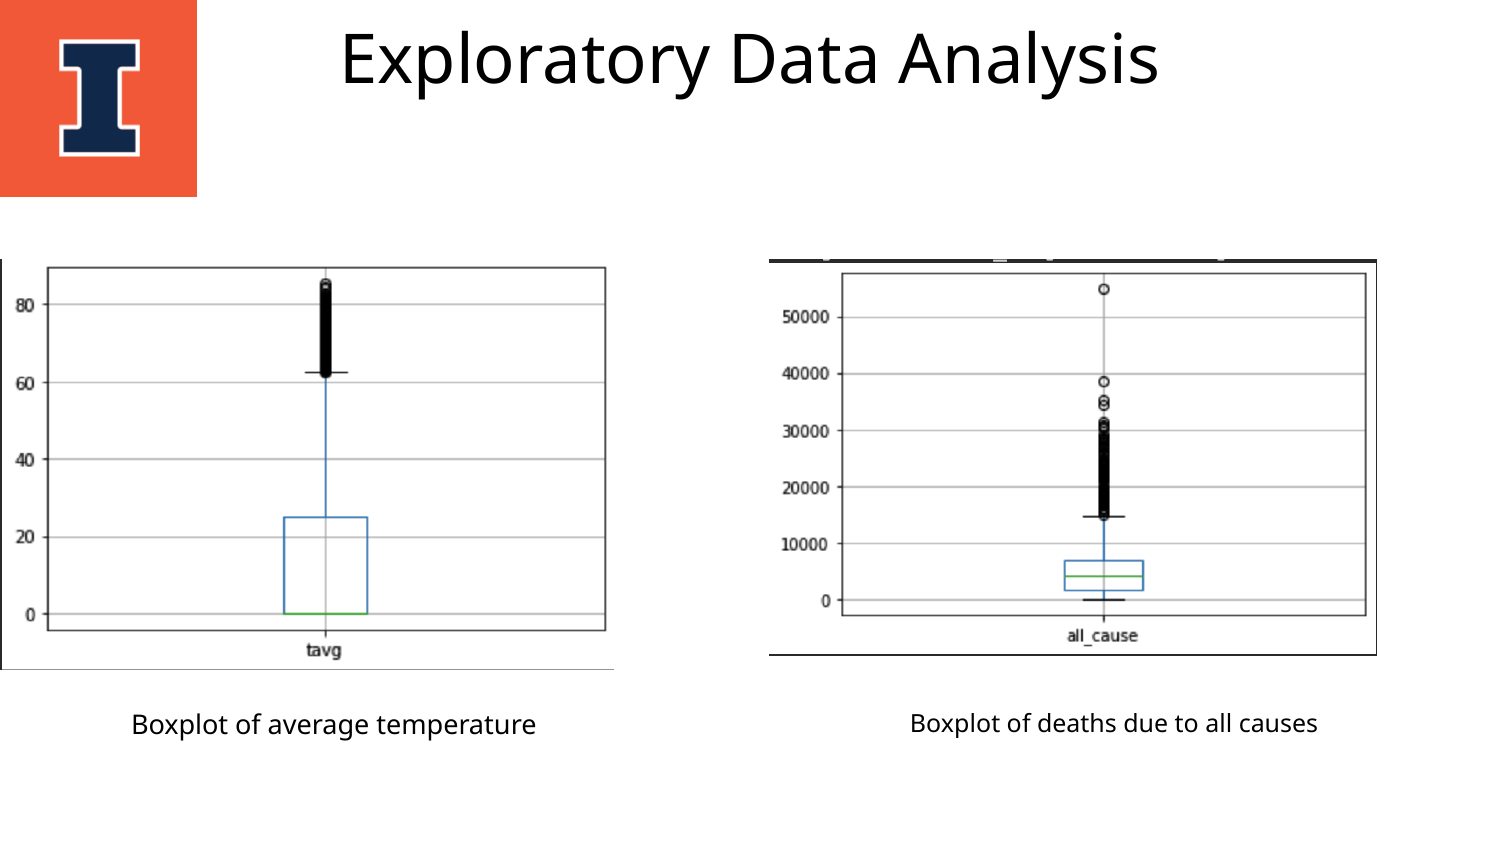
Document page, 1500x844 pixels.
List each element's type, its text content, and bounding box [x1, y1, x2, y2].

picture [0, 259, 614, 671]
picture [0, 0, 198, 198]
text_box Boxplot of average temperature [115, 692, 565, 755]
picture [769, 259, 1377, 656]
text_box Exploratory Data Analysis [198, 0, 1500, 113]
text_box Boxplot of deaths due to all causes [894, 692, 1344, 753]
